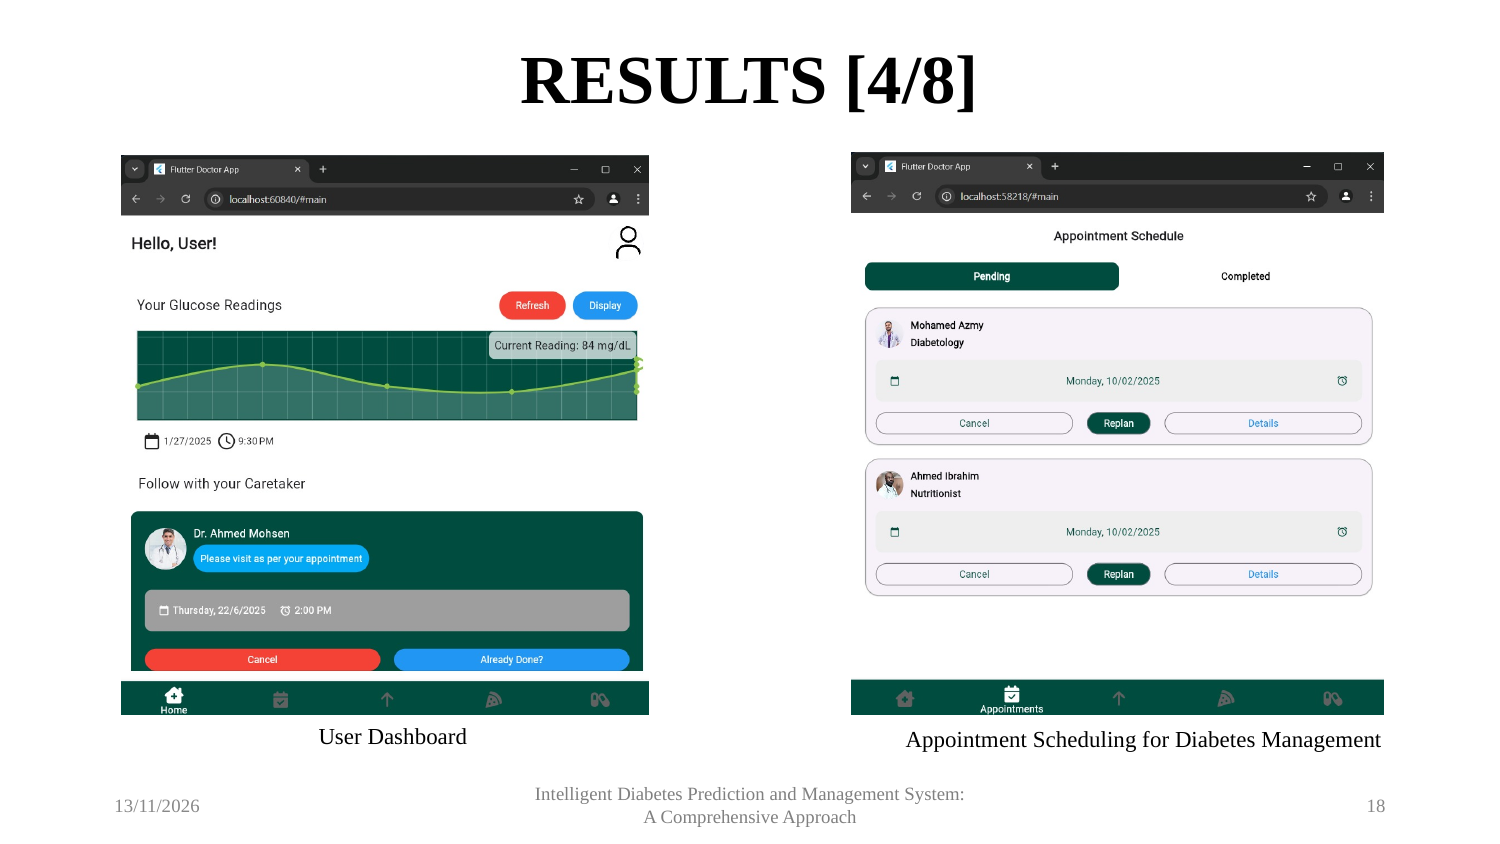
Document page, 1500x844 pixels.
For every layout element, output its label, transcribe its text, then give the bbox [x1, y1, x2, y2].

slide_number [103, 782, 441, 827]
text_box Appointment Scheduling for Diabetes Management [844, 703, 1412, 760]
footer Intelligent Diabetes Prediction and Management System: A Comprehensive Approach [518, 782, 982, 827]
slide_number 18 [1059, 782, 1397, 827]
picture [850, 151, 1384, 715]
title RESULTS [4/8] [323, 0, 1177, 164]
text_box User Dashboard [90, 700, 658, 757]
picture [120, 155, 649, 715]
